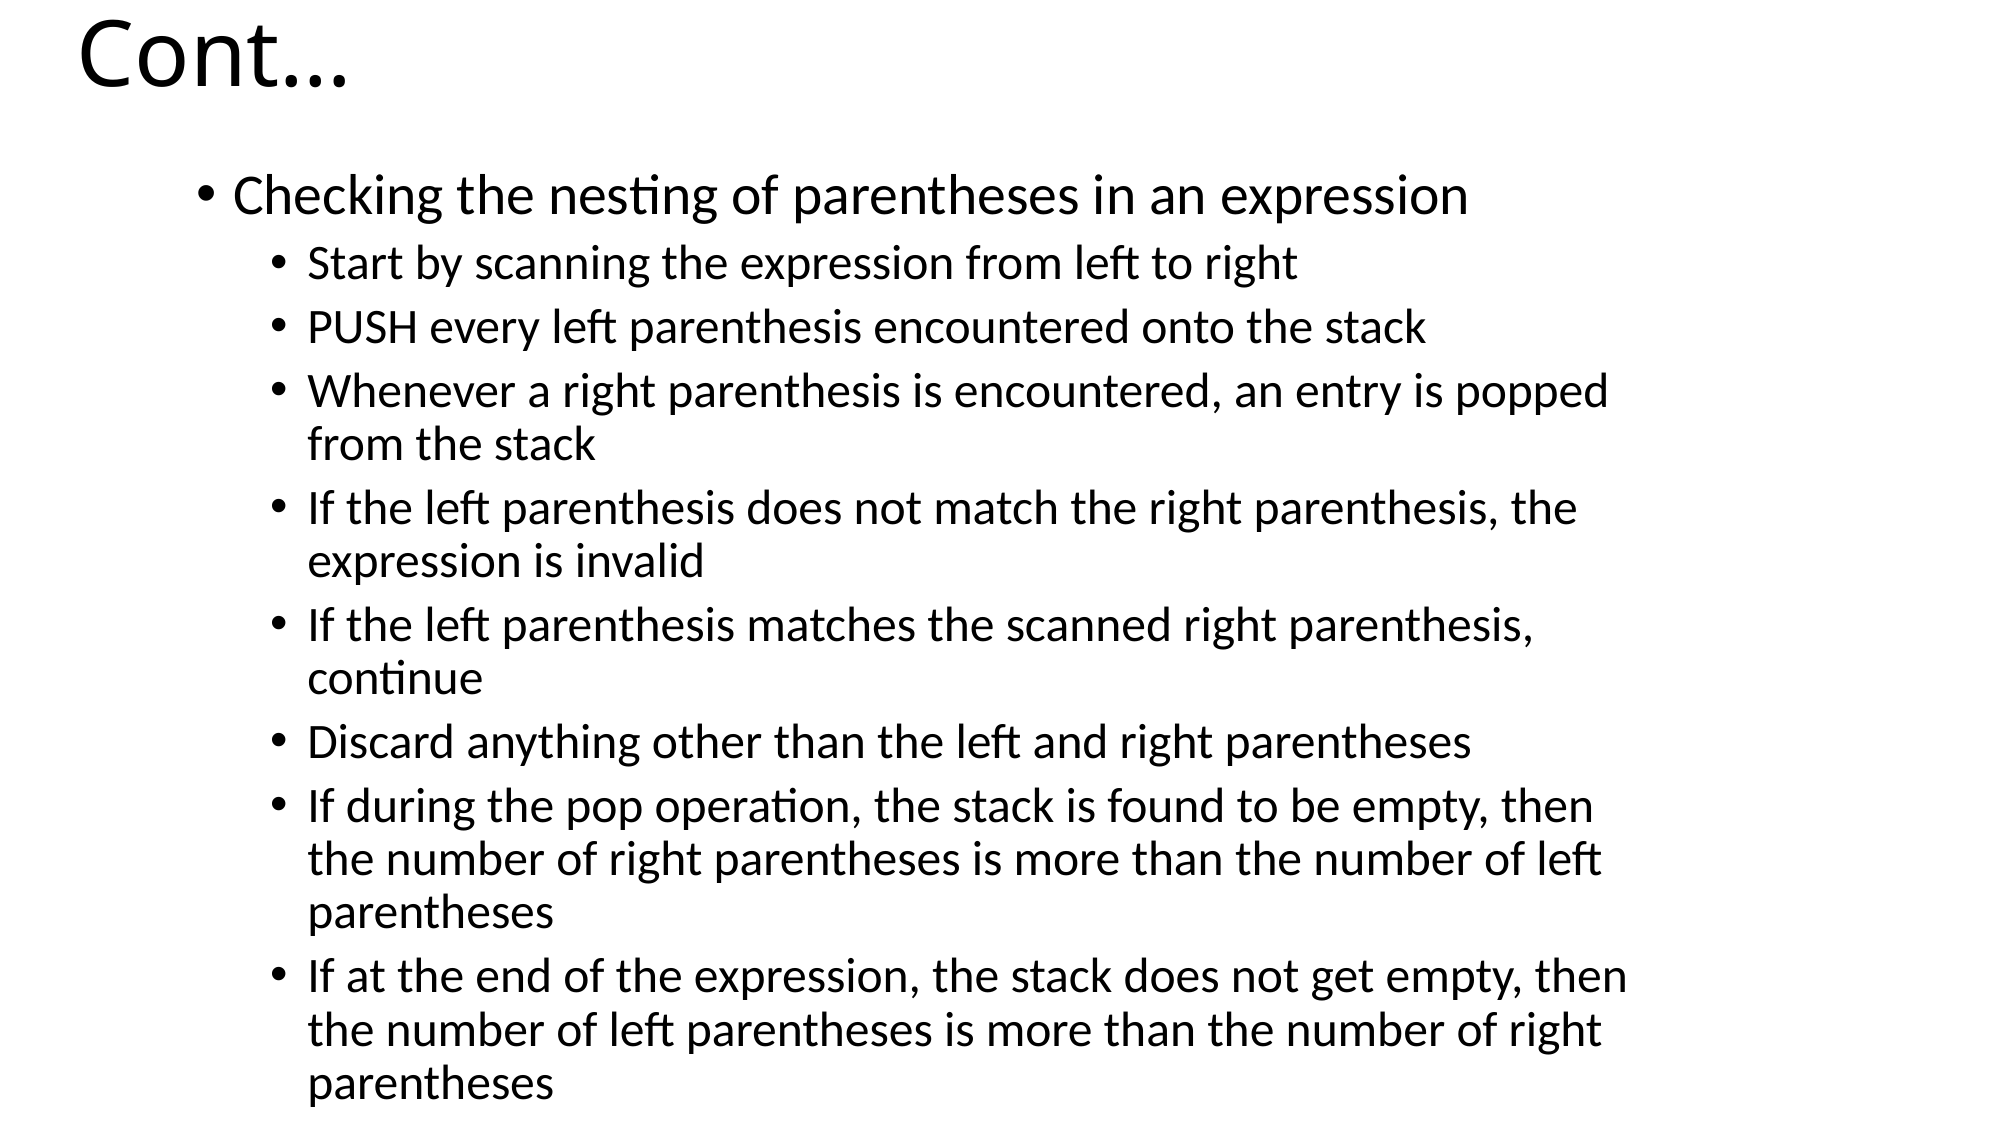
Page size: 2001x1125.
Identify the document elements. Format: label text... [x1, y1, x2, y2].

list Checking the nesting of parentheses in an expression Start by scanning the expression from left to right PUSH every left parenthesis encountered onto the stack Whenever a right parenthesis is encountered, an entry is popped from the stack If the left parenthesis does not match the right parenthesis, the expression is invalid If the left parenthesis matches the scanned right parenthesis, continue Discard anything other than the left and right parentheses If during the pop operation, the stack is found to be empty, then the number of right parentheses is more than the number of left parentheses If at the end of the expression, the stack does not get empty, then the number of left parentheses is more than the number of right parentheses [181, 157, 1649, 1123]
title Cont… [61, 0, 1605, 115]
